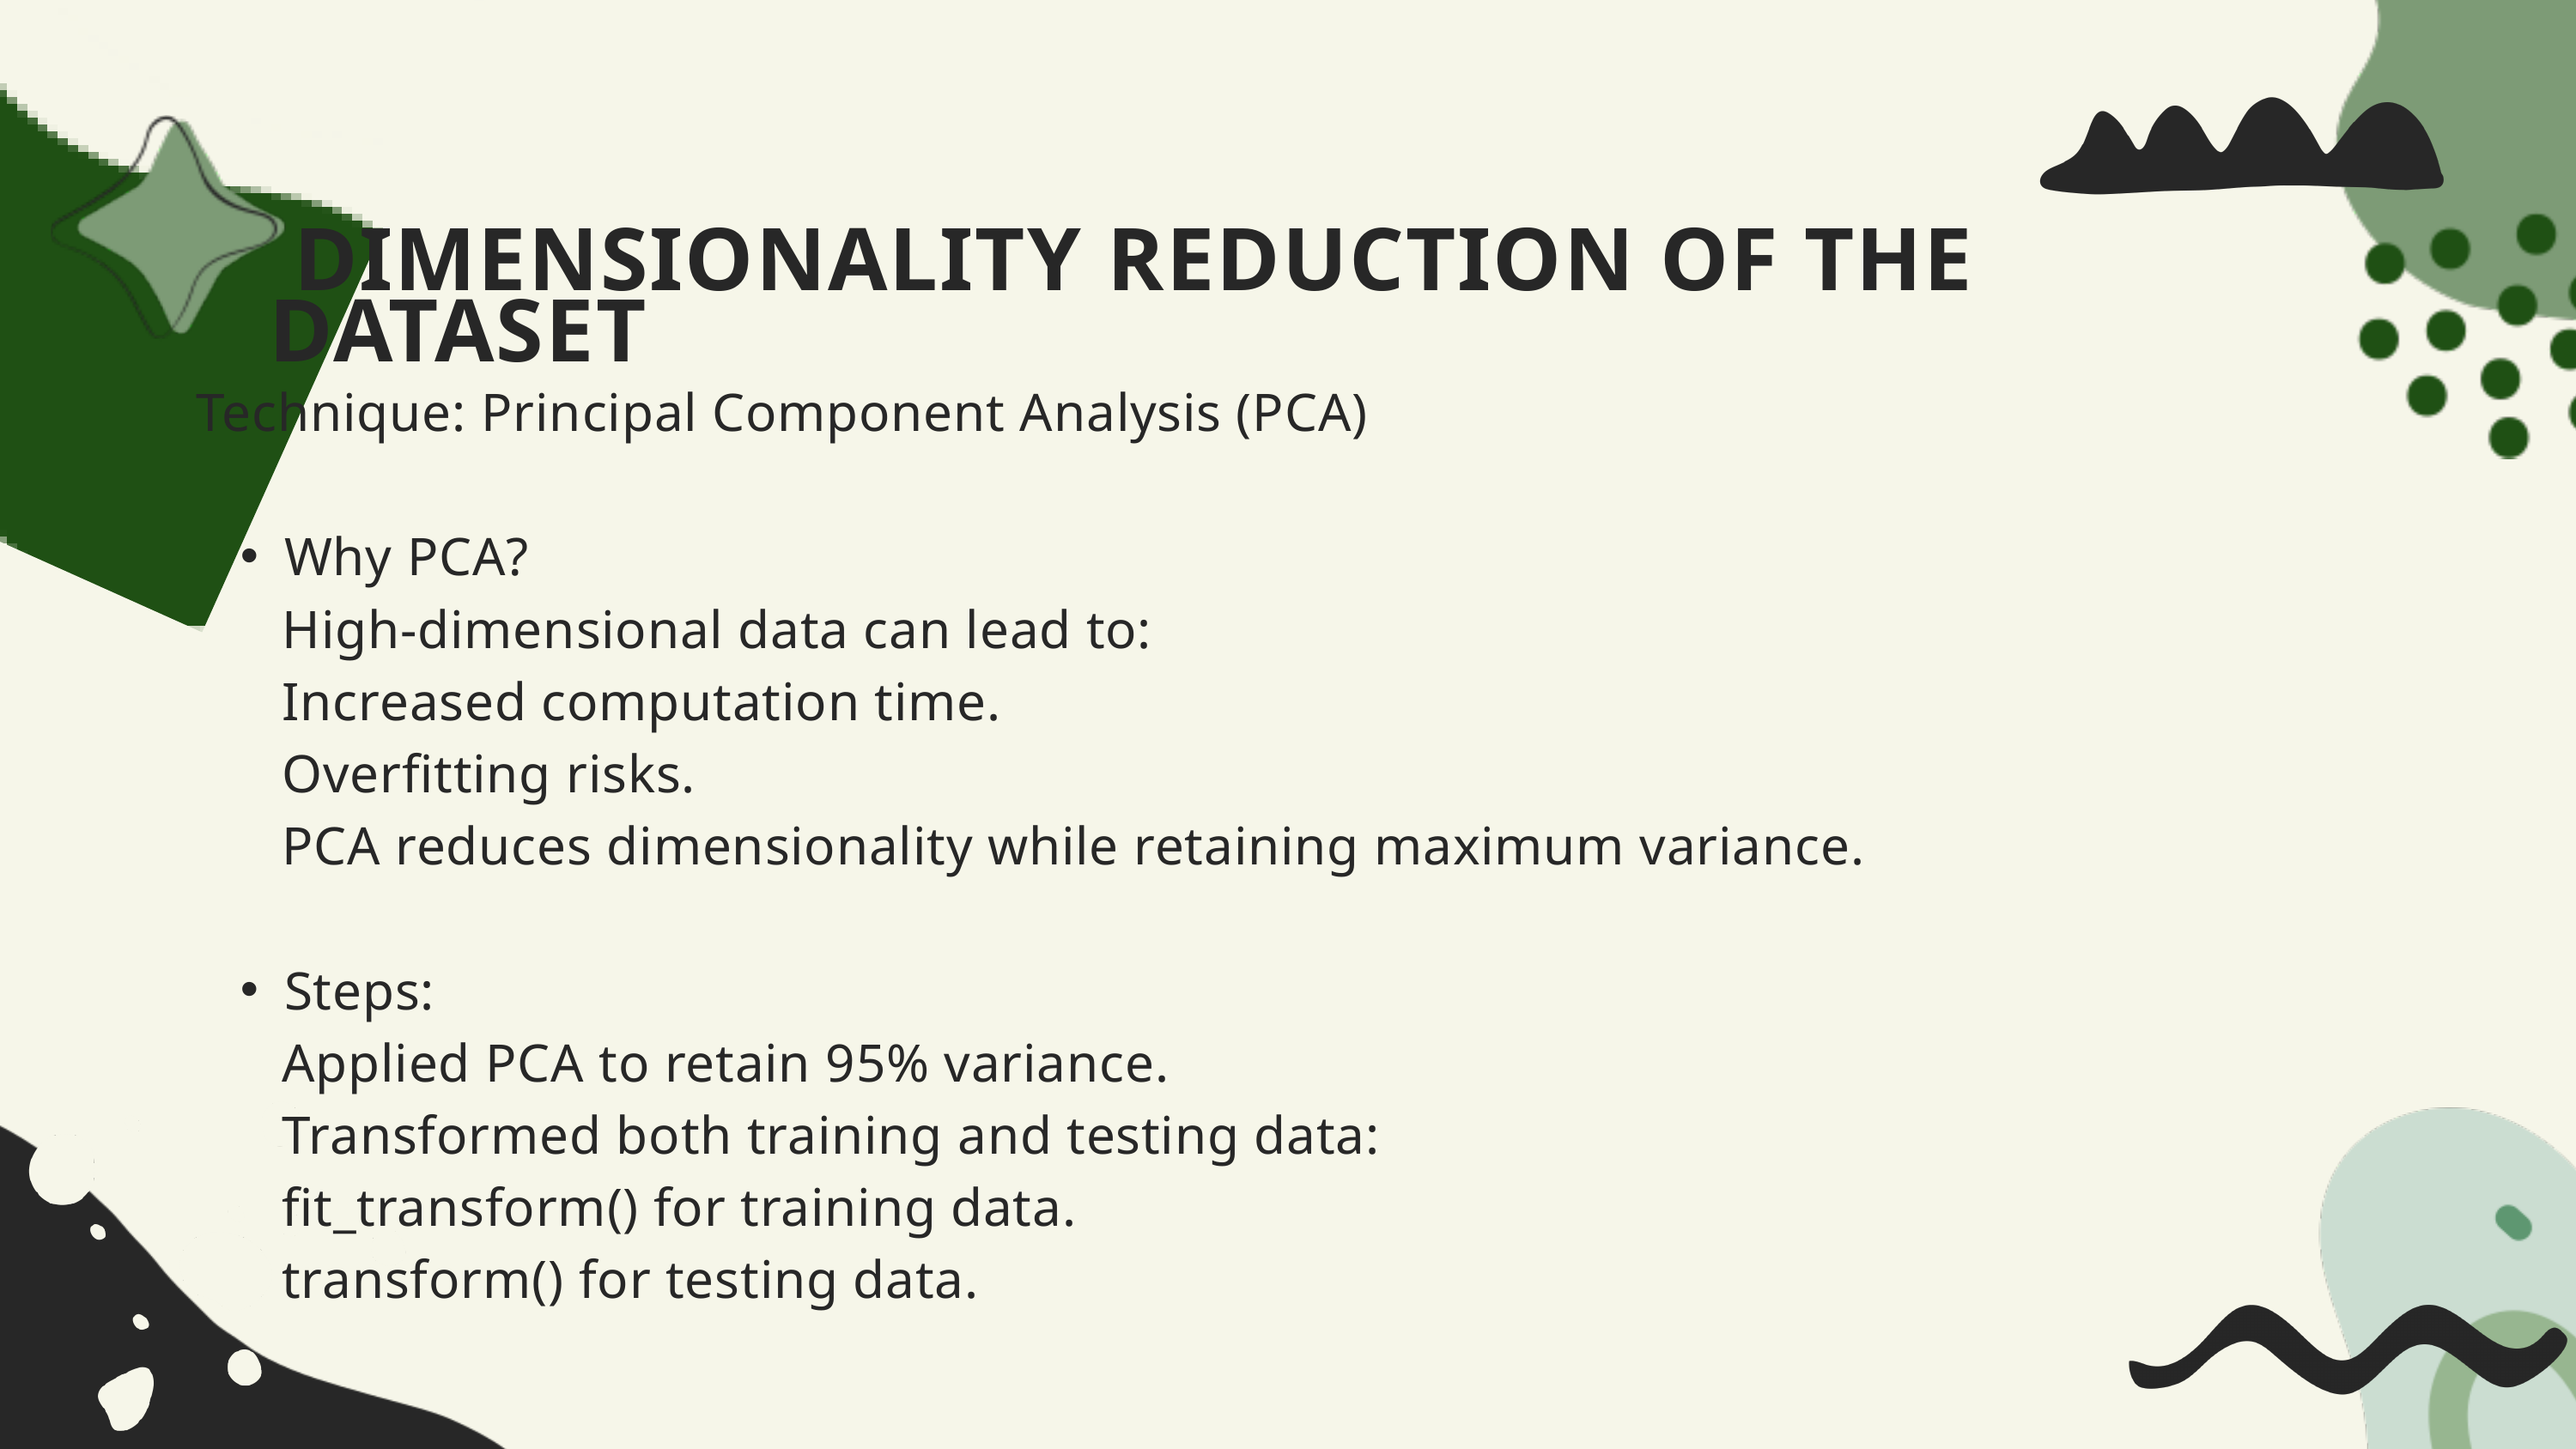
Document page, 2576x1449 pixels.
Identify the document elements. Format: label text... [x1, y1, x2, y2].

text_box [27, 1101, 406, 1431]
text_box [51, 115, 296, 344]
text_box [0, 1101, 647, 1449]
text_box Technique: Principal Component Analysis (PCA) Why PCA? High-dimensional data can lead to: Increased computation time. Overfitting risks. PCA reduces dimensionality while retaining maximum variance. Steps: Applied PCA to retain 95% variance. Transformed both training and testing data: fit_transform() for training data. transform() for testing data. [196, 369, 2380, 1382]
text_box DIMENSIONALITY REDUCTION OF THE DATASET [269, 236, 2224, 369]
text_box [0, 0, 486, 630]
text_box [2273, 1101, 2576, 1449]
text_box [2038, 95, 2445, 195]
text_box [2129, 1303, 2567, 1395]
text_box [2021, 0, 2576, 459]
